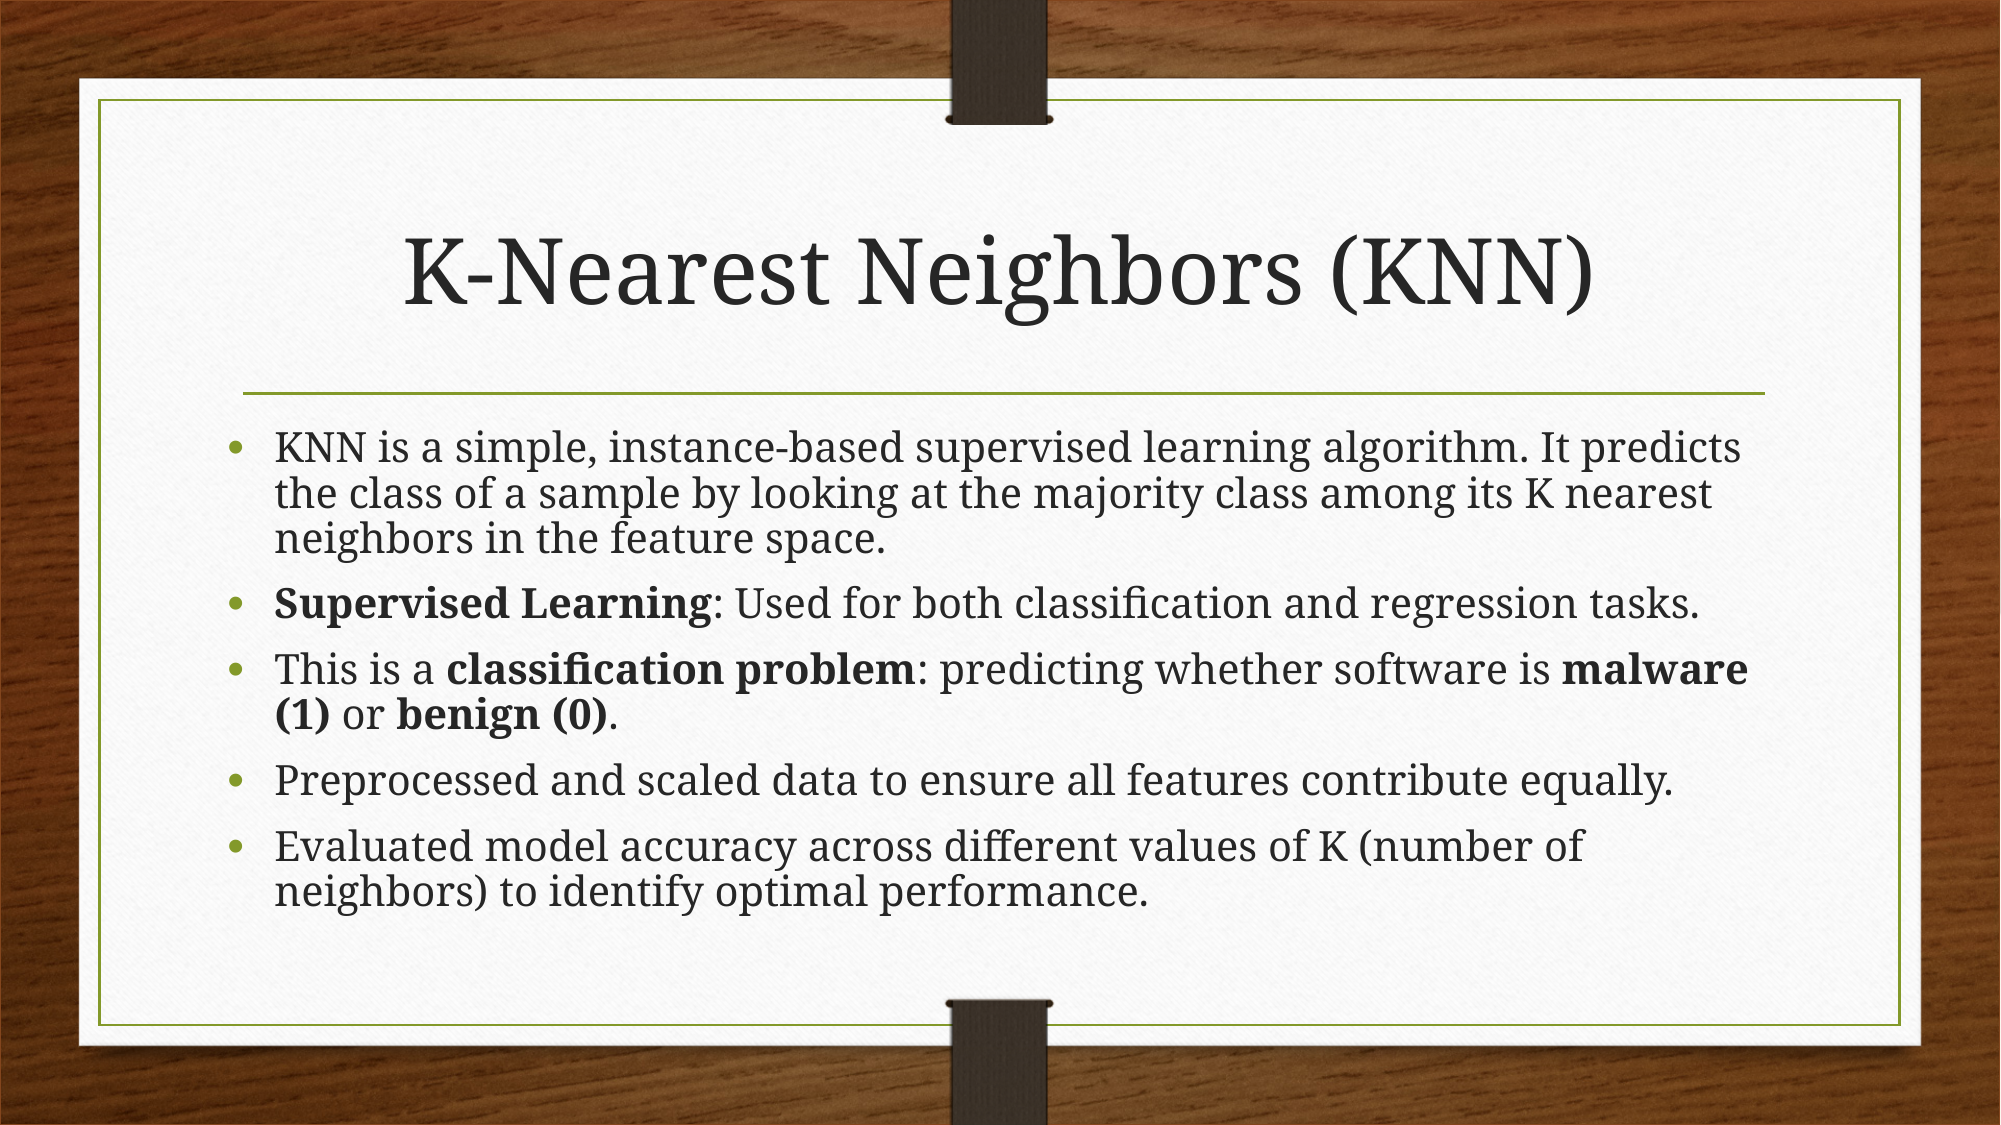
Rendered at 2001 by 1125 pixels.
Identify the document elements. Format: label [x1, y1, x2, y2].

text_box [0, 0, 2000, 1125]
